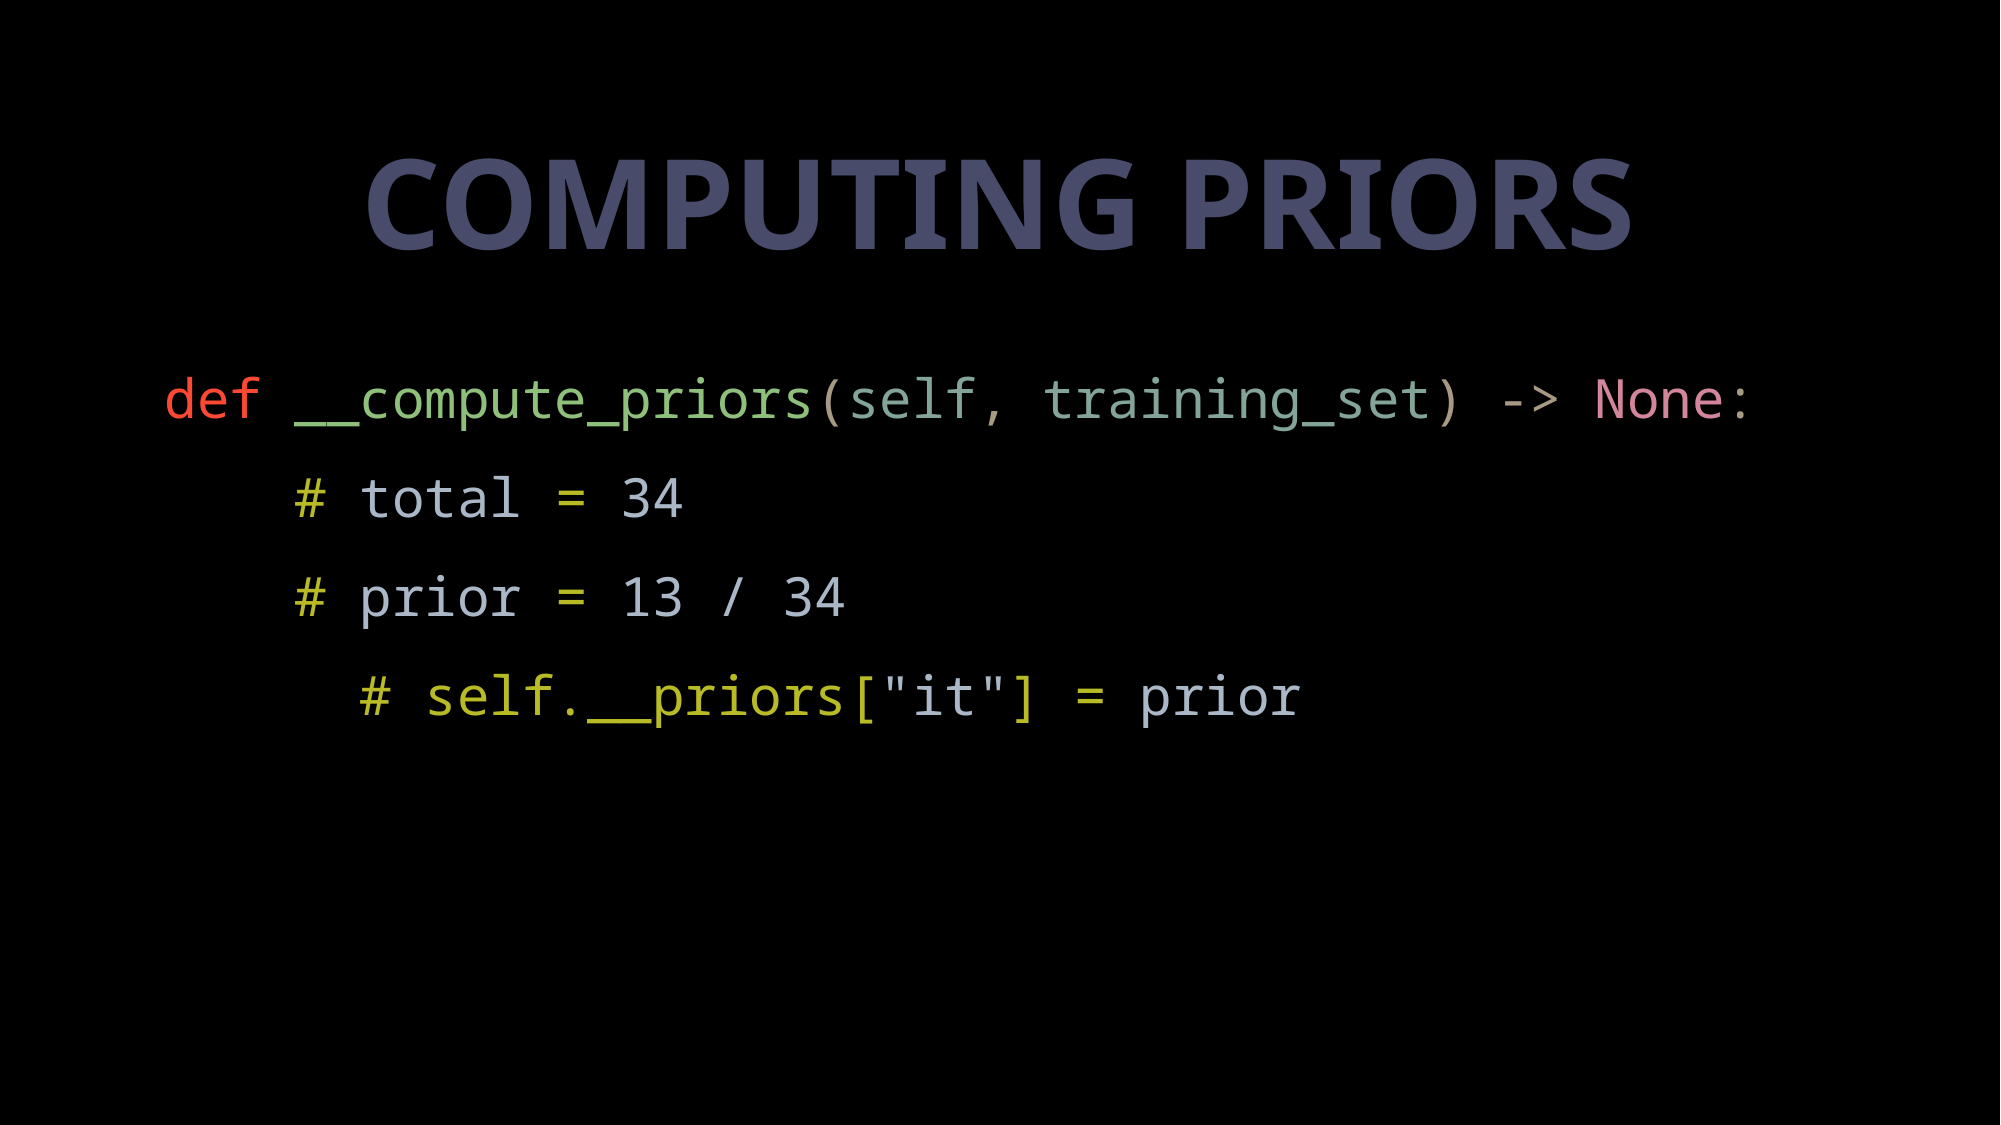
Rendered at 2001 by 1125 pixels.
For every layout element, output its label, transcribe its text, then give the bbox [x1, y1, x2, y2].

list def __compute_priors(self, training_set) -> None: # total = 34 # prior = 13 / 34 # self.__priors["it"] = prior [149, 343, 1849, 1125]
title Computing priors [149, 99, 1849, 318]
